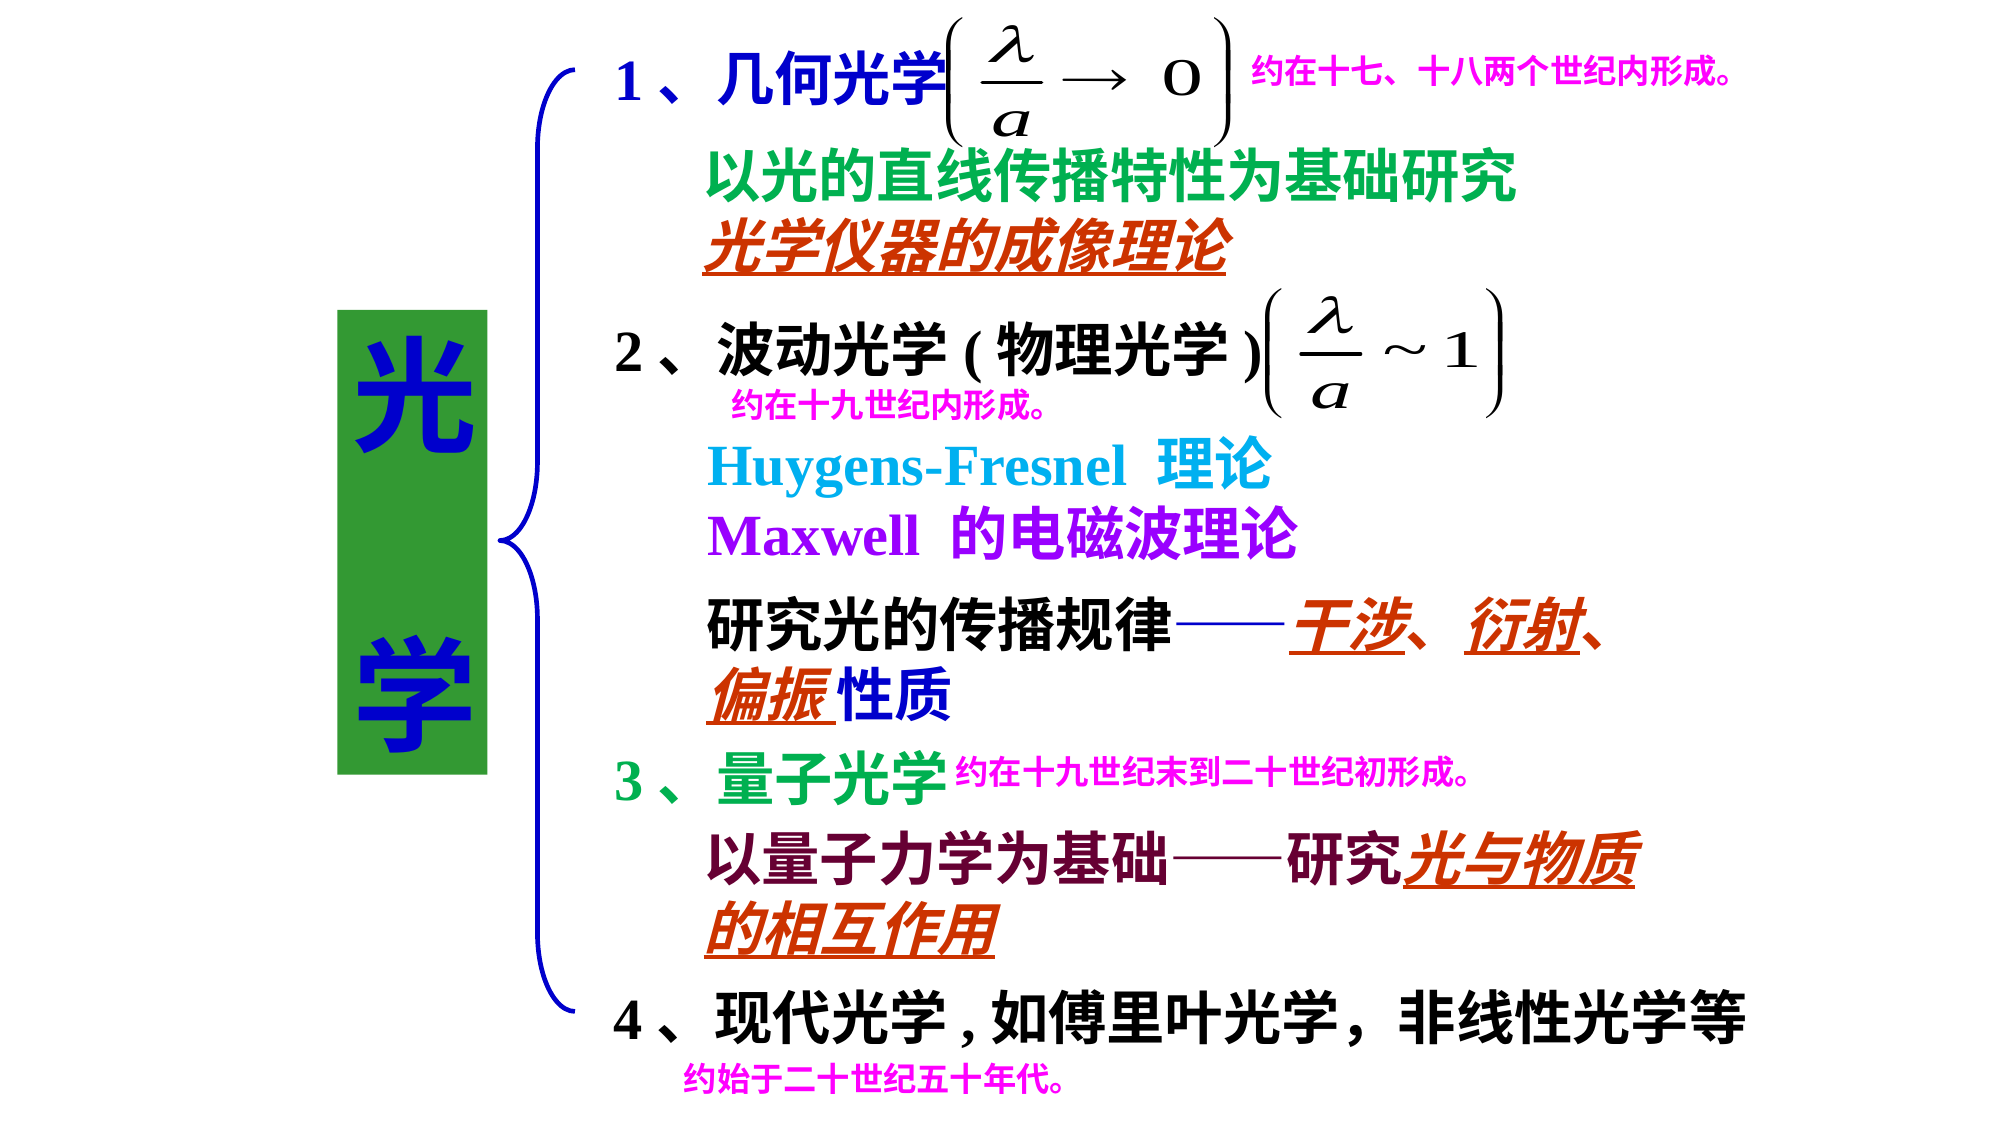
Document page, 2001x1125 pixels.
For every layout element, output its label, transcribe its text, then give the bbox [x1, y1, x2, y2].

text_box 约始于二十世纪五十年代。 [669, 1050, 1260, 1106]
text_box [928, 6, 1256, 158]
text_box 约在十九世纪末到二十世纪初形成。 [941, 743, 1532, 799]
text_box 1、几何光学 [599, 34, 923, 120]
text_box 2、波动光学(物理光学) [599, 305, 1242, 391]
text_box Huygens-Fresnel 理论 Maxwell 的电磁波理论 [692, 419, 1596, 575]
text_box 以量子力学为基础——研究光与物质的相互作用 [688, 814, 1667, 970]
text_box 3、量子光学 [599, 734, 1050, 820]
text_box 约在十七、十八两个世纪内形成。 [1260, 42, 1815, 98]
text_box 以光的直线传播特性为基础研究光学仪器的成像理论 [687, 132, 1563, 287]
text_box 4、现代光学,如傅里叶光学，非线性光学等 [598, 973, 1863, 1059]
text_box [499, 69, 575, 1012]
text_box 研究光的传播规律——干涉、衍射、偏振 性质 [691, 580, 1670, 736]
text_box 约在十九世纪内形成。 [716, 377, 1118, 432]
text_box 光 学 [337, 309, 488, 775]
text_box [1247, 278, 1527, 430]
